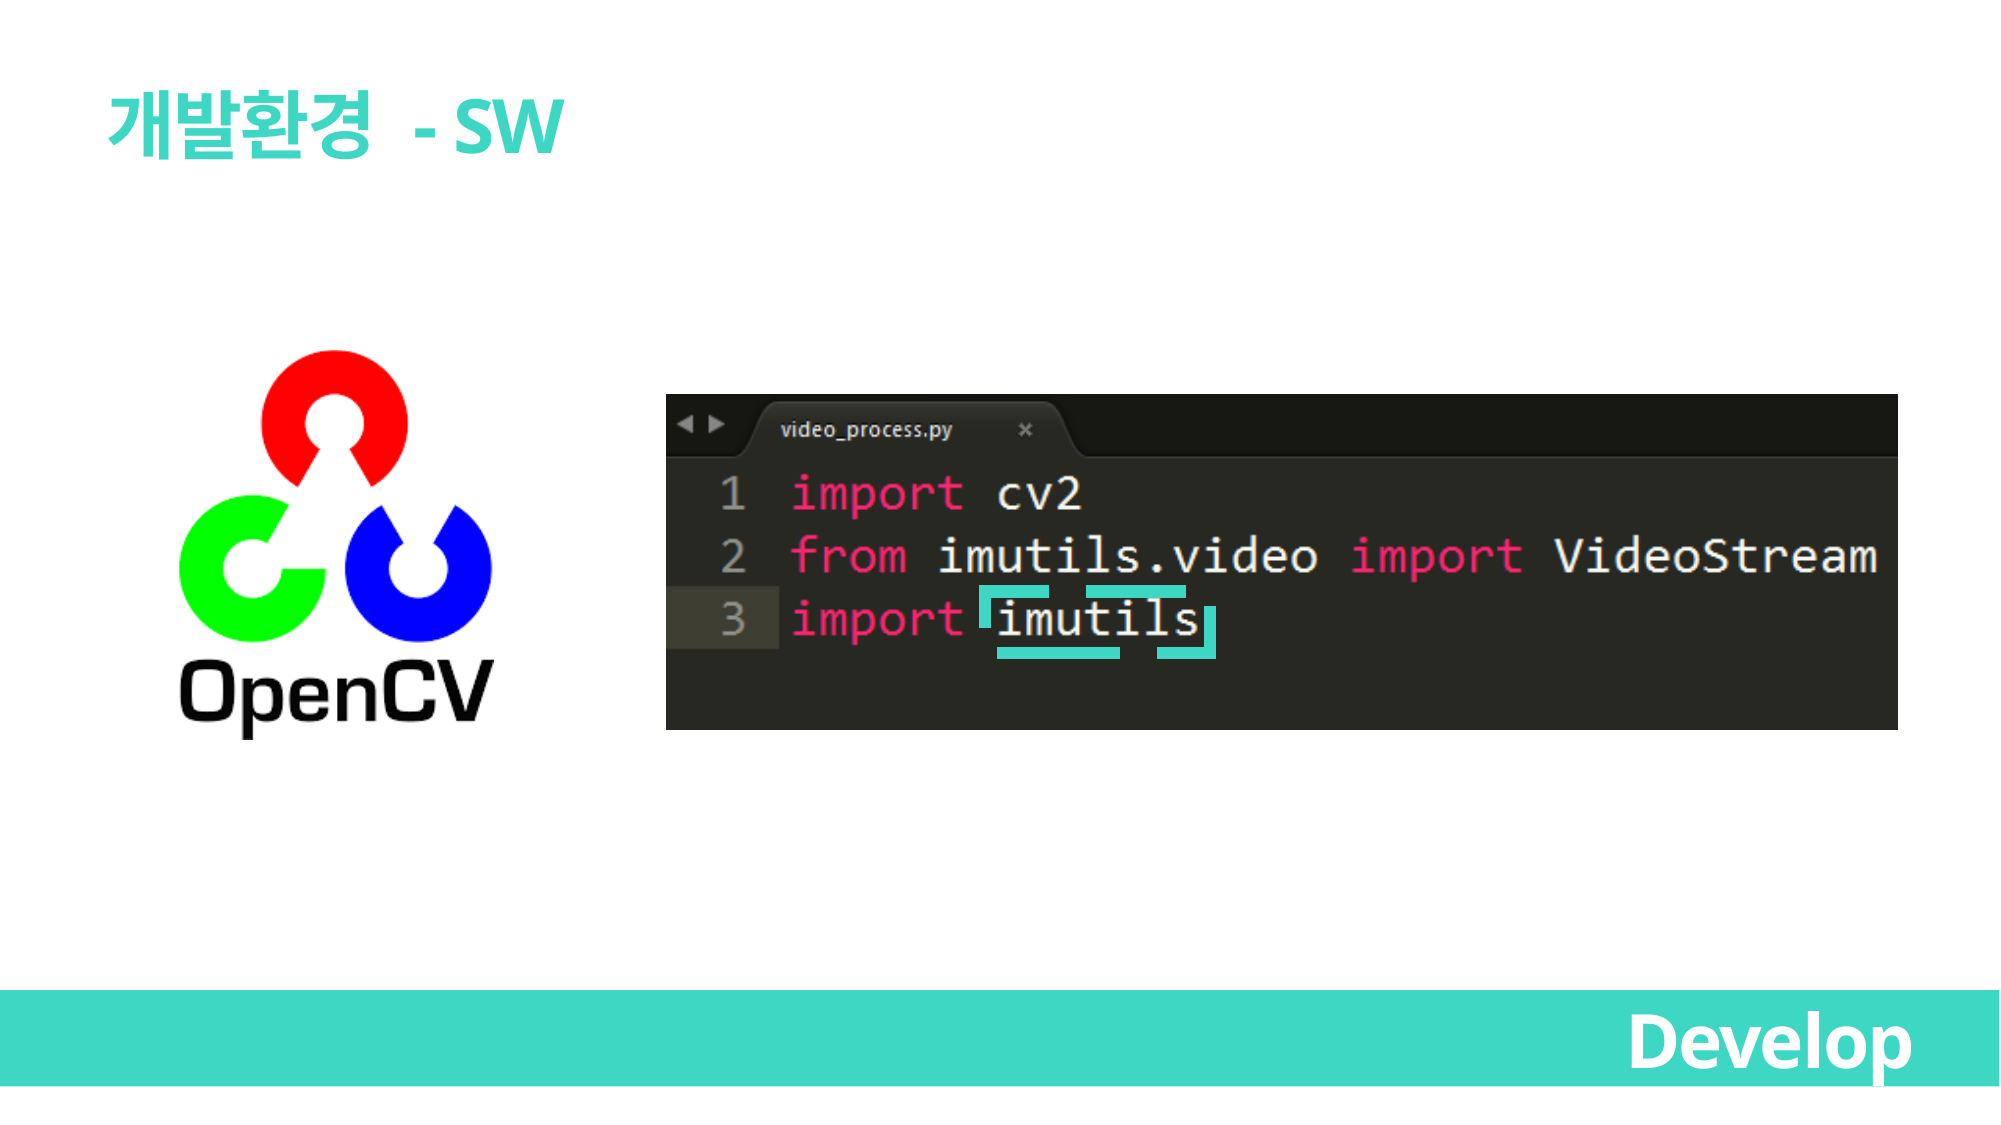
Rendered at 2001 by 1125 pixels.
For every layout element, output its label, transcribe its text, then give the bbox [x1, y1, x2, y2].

picture [666, 394, 1898, 730]
text_box Develop [1547, 979, 1993, 1098]
text_box [0, 989, 1547, 1087]
text_box [1993, 989, 2000, 1087]
picture [178, 350, 494, 740]
text_box 개발환경 - SW [69, 64, 603, 182]
